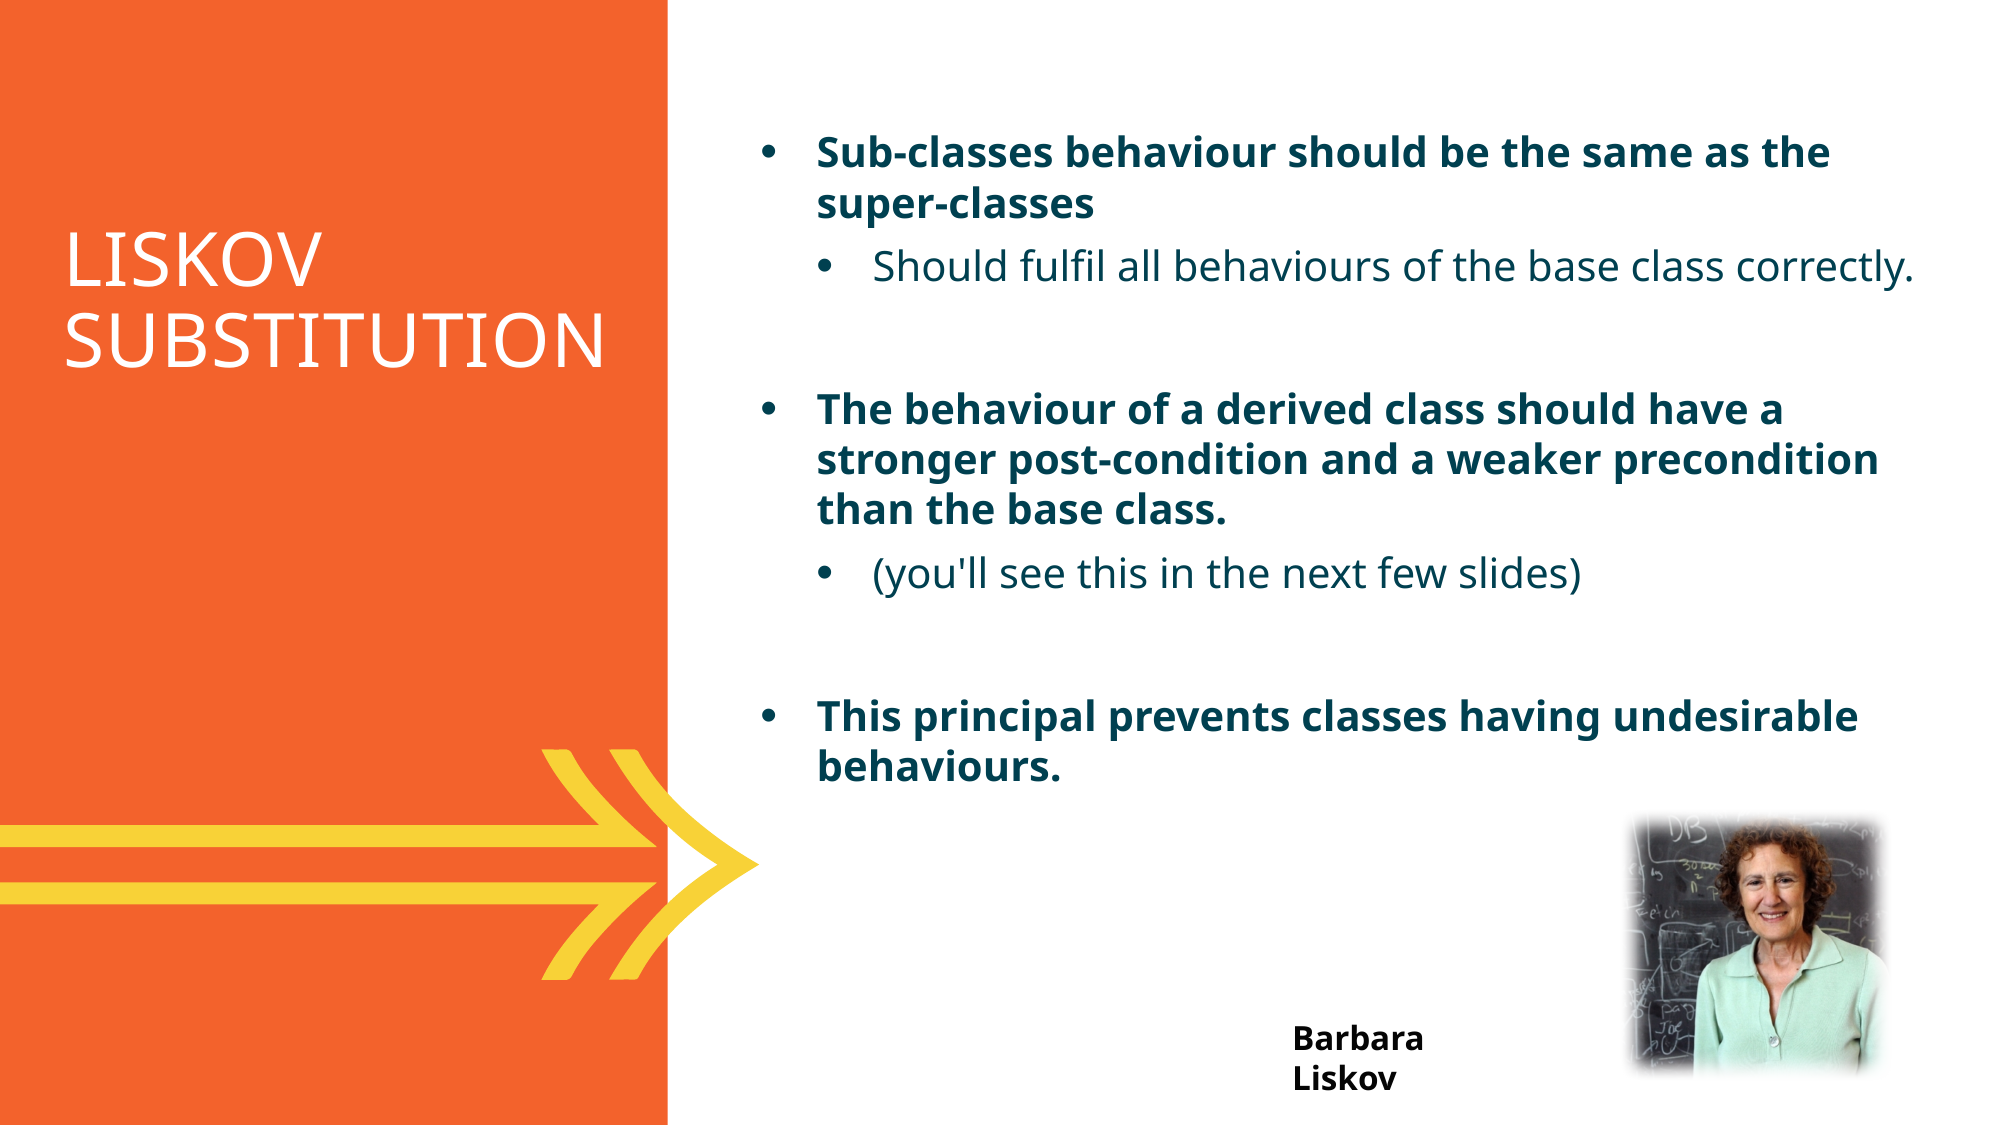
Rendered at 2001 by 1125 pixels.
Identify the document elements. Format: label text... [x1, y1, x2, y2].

picture [1619, 808, 1893, 1082]
list Sub-classes behaviour should be the same as the super-classes Should fulfil all behaviours of the base class correctly. The behaviour of a derived class should have a stronger post-condition and a weaker precondition than the base class. (you'll see this in the next few slides) This principal prevents classes having undesirable behaviours. [760, 126, 1937, 837]
list Liskov Substitution [63, 221, 628, 673]
text_box Barbara Liskov [1277, 1009, 1528, 1105]
